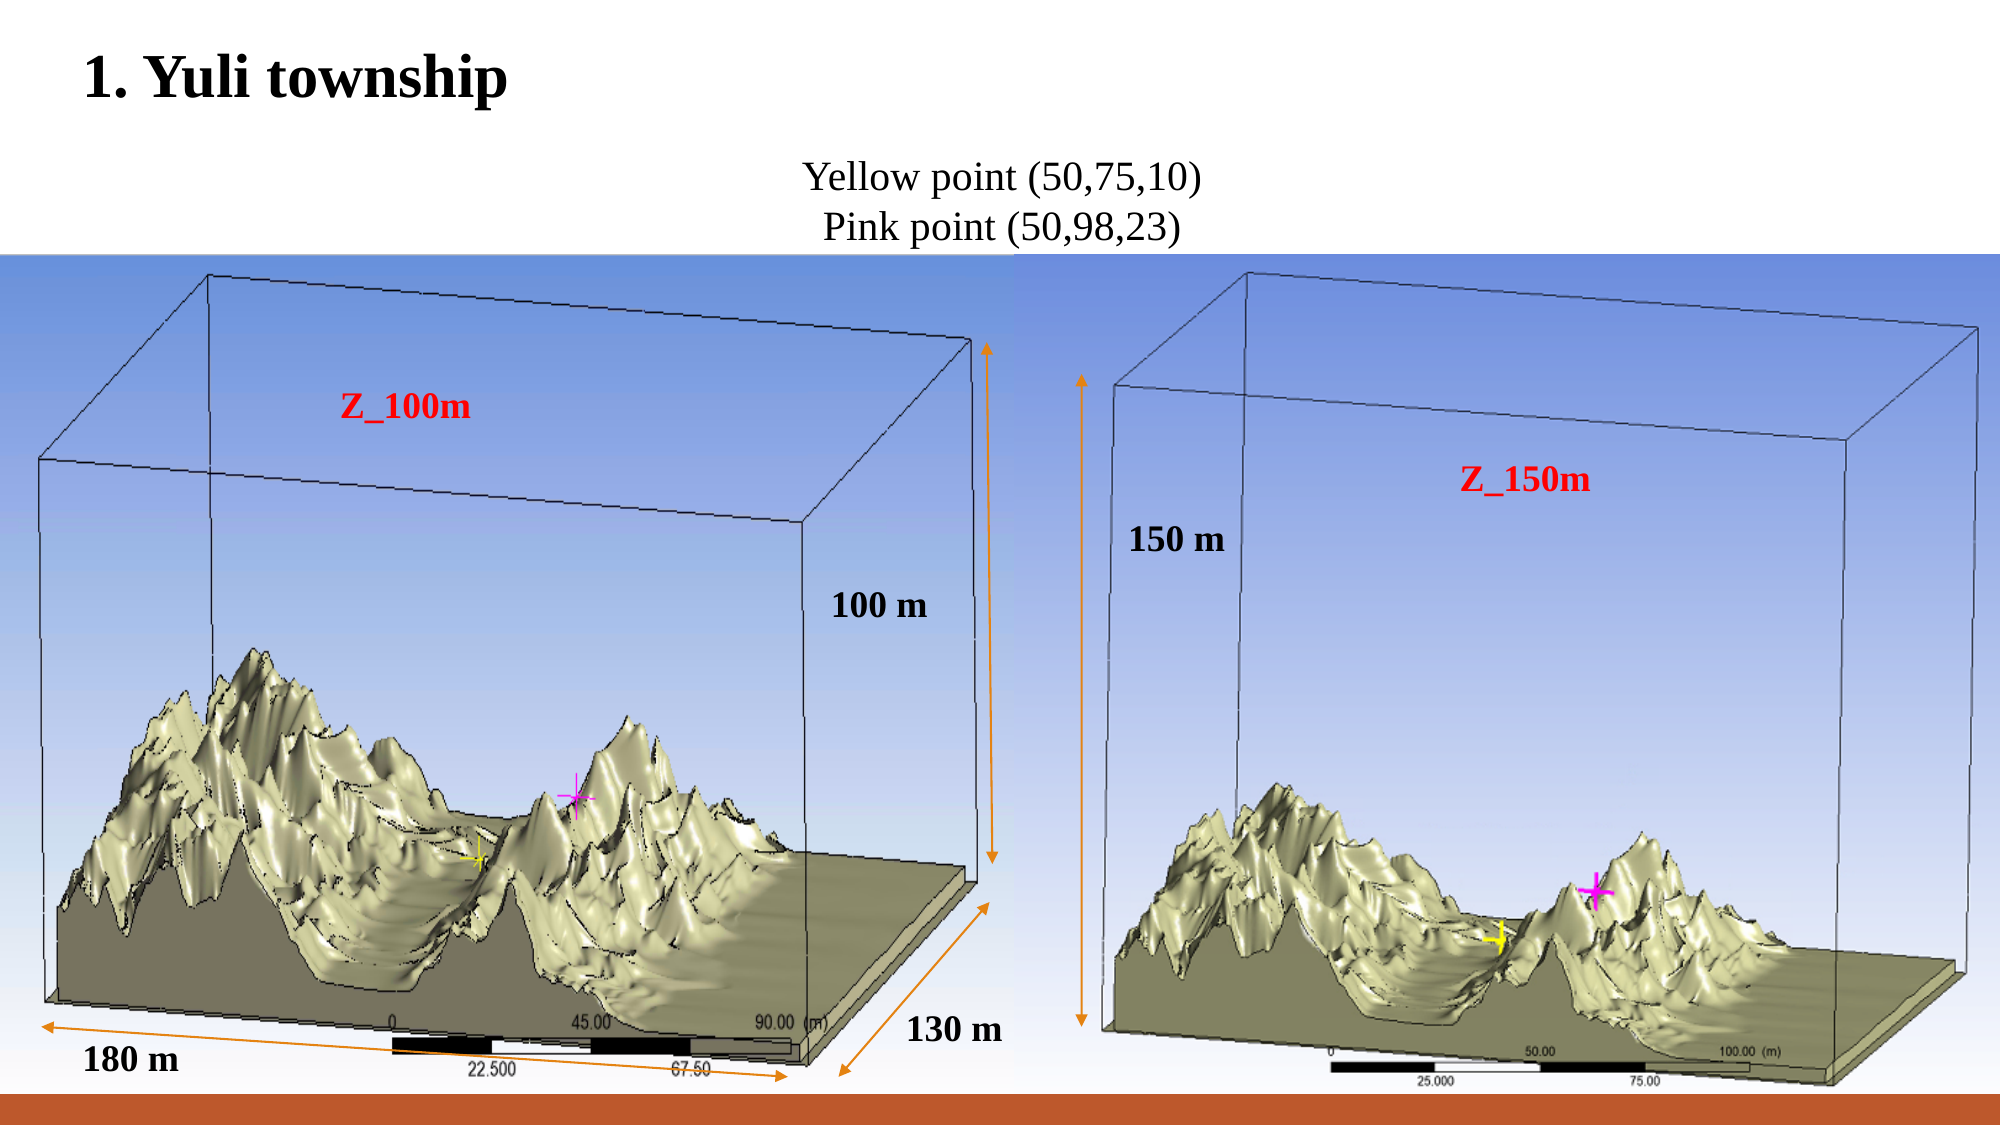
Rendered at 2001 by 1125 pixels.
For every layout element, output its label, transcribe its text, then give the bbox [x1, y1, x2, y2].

picture [1014, 254, 2000, 1095]
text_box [0, 254, 1013, 1095]
text_box 1. Yuli township [67, 27, 1038, 118]
text_box Yellow point (50,75,10) Pink point (50,98,23) [693, 141, 1311, 251]
